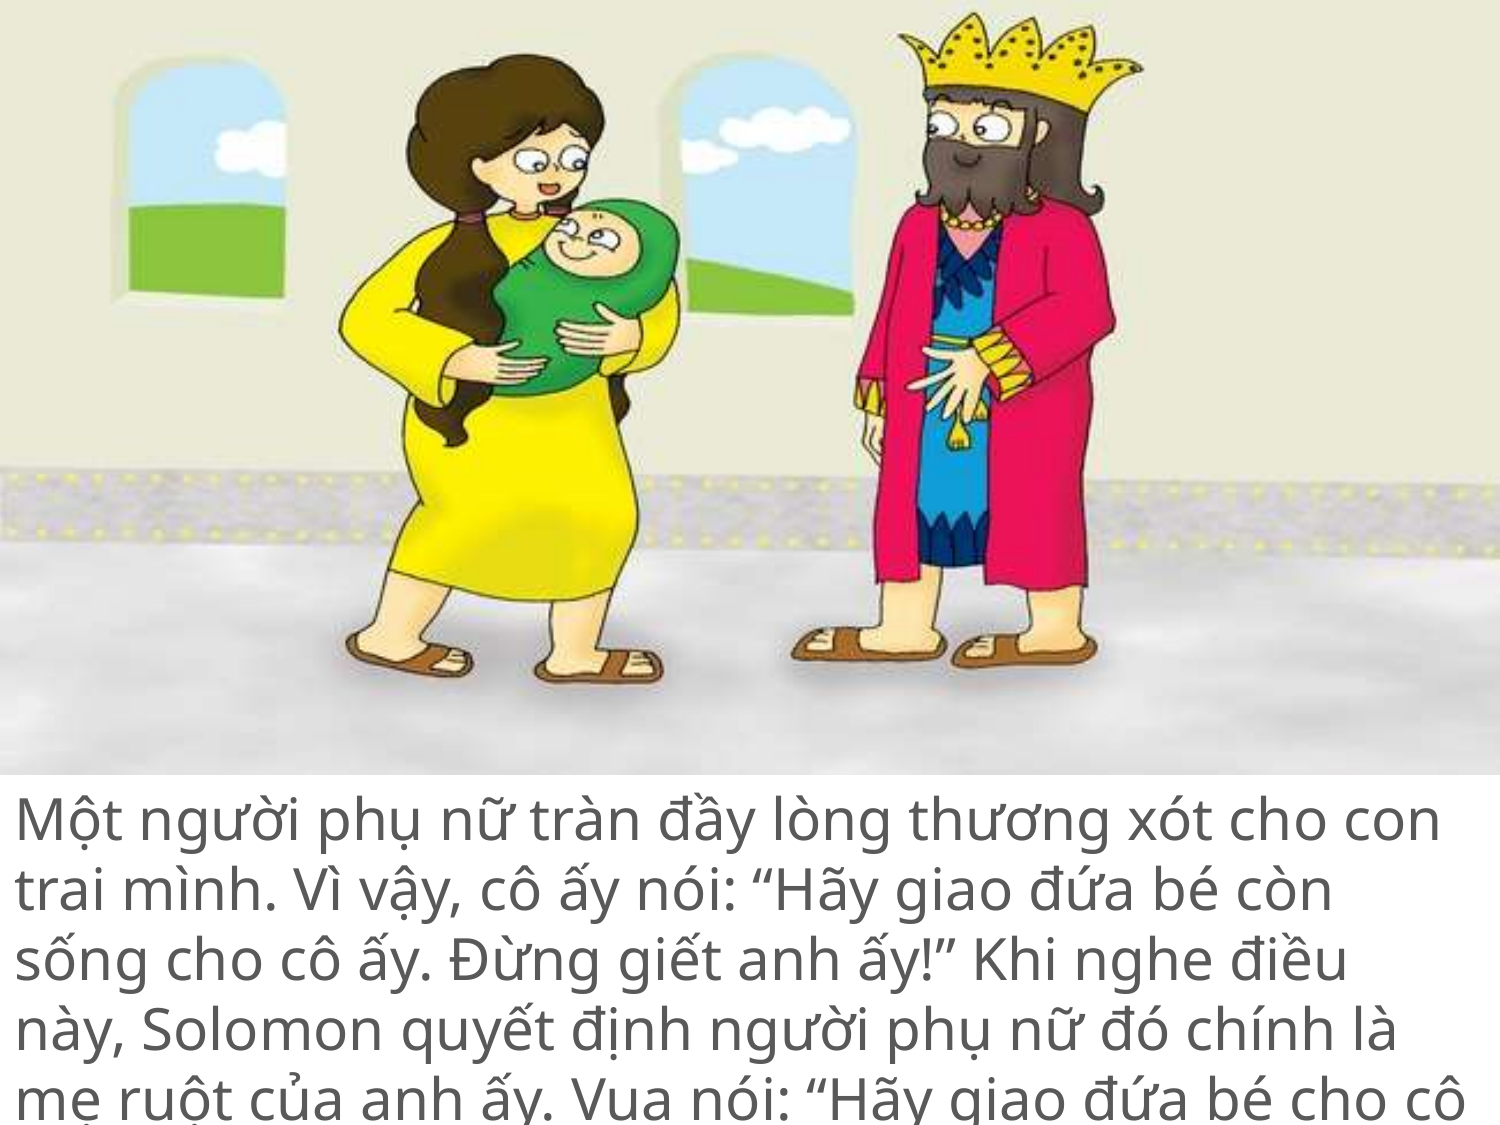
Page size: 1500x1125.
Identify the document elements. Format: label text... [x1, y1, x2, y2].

picture [0, 0, 1500, 776]
text_box Một người phụ nữ tràn đầy lòng thương xót cho con trai mình. Vì vậy, cô ấy nói: “Hãy giao đứa bé còn sống cho cô ấy. Đừng giết anh ấy!” Khi nghe điều này, Solomon quyết định người phụ nữ đó chính là mẹ ruột của anh ấy. Vua nói: “Hãy giao đứa bé cho cô ấy. Cô ấy là một người mẹ thực sự! [0, 784, 1486, 1125]
